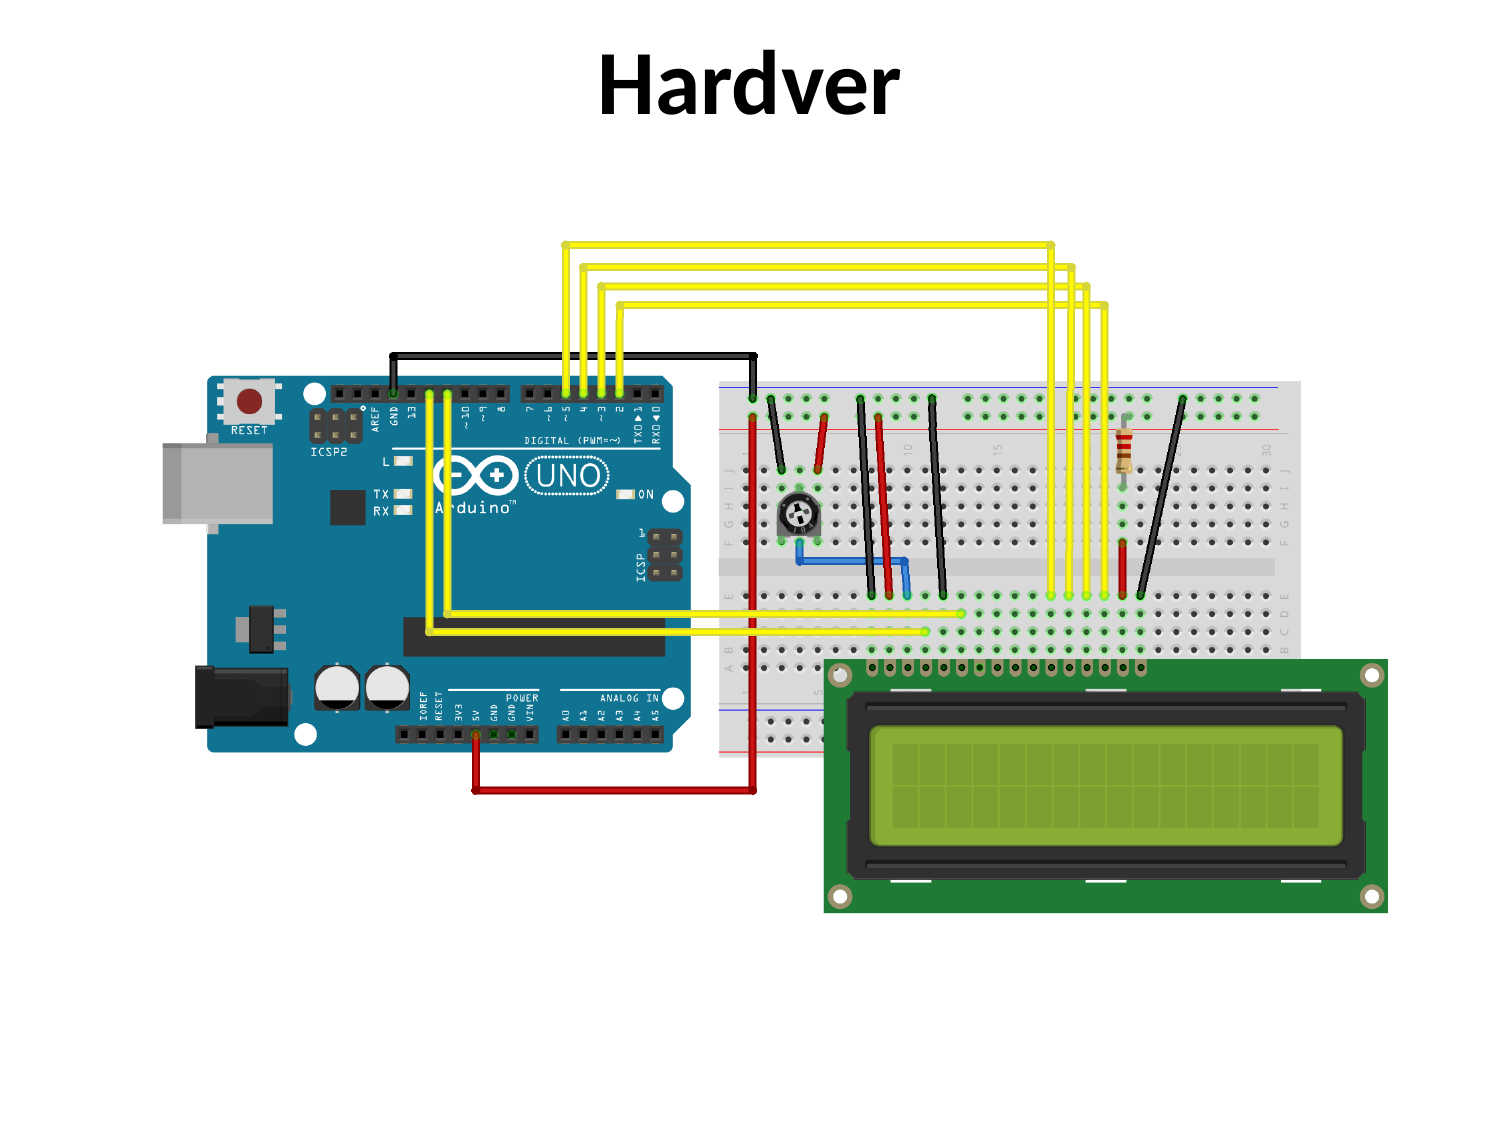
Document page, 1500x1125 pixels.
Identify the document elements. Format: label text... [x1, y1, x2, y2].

picture [162, 237, 1388, 915]
title Hardver [75, 0, 1425, 155]
